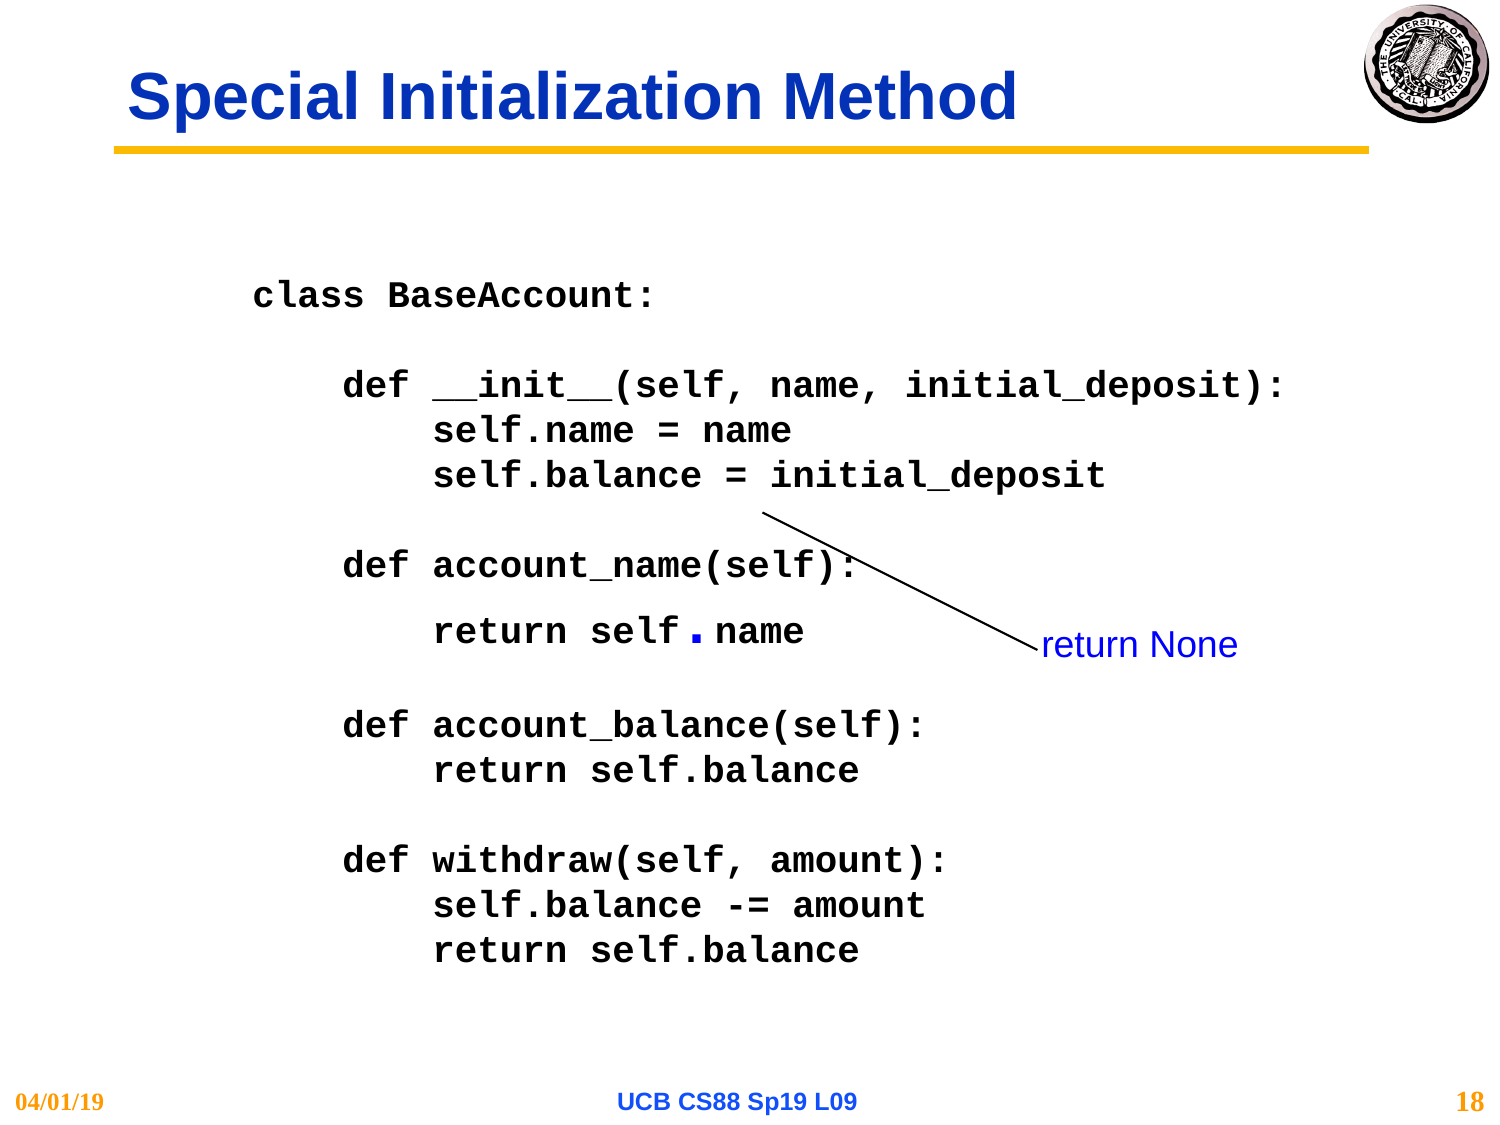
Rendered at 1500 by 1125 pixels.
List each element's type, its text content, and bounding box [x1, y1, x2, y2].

text_box class BaseAccount: def __init__(self, name, initial_deposit): self.name = name self.balance = initial_deposit def account_name(self): return self.name def account_balance(self): return self.balance def withdraw(self, amount): self.balance -= amount return self.balance [237, 262, 1388, 978]
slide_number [0, 1074, 251, 1125]
title Special Initialization Method [112, 37, 1375, 159]
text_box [762, 512, 1256, 674]
picture [1350, 0, 1500, 127]
footer UCB CS88 Sp19 L09 [499, 1074, 976, 1125]
slide_number 18 [1412, 1074, 1500, 1125]
